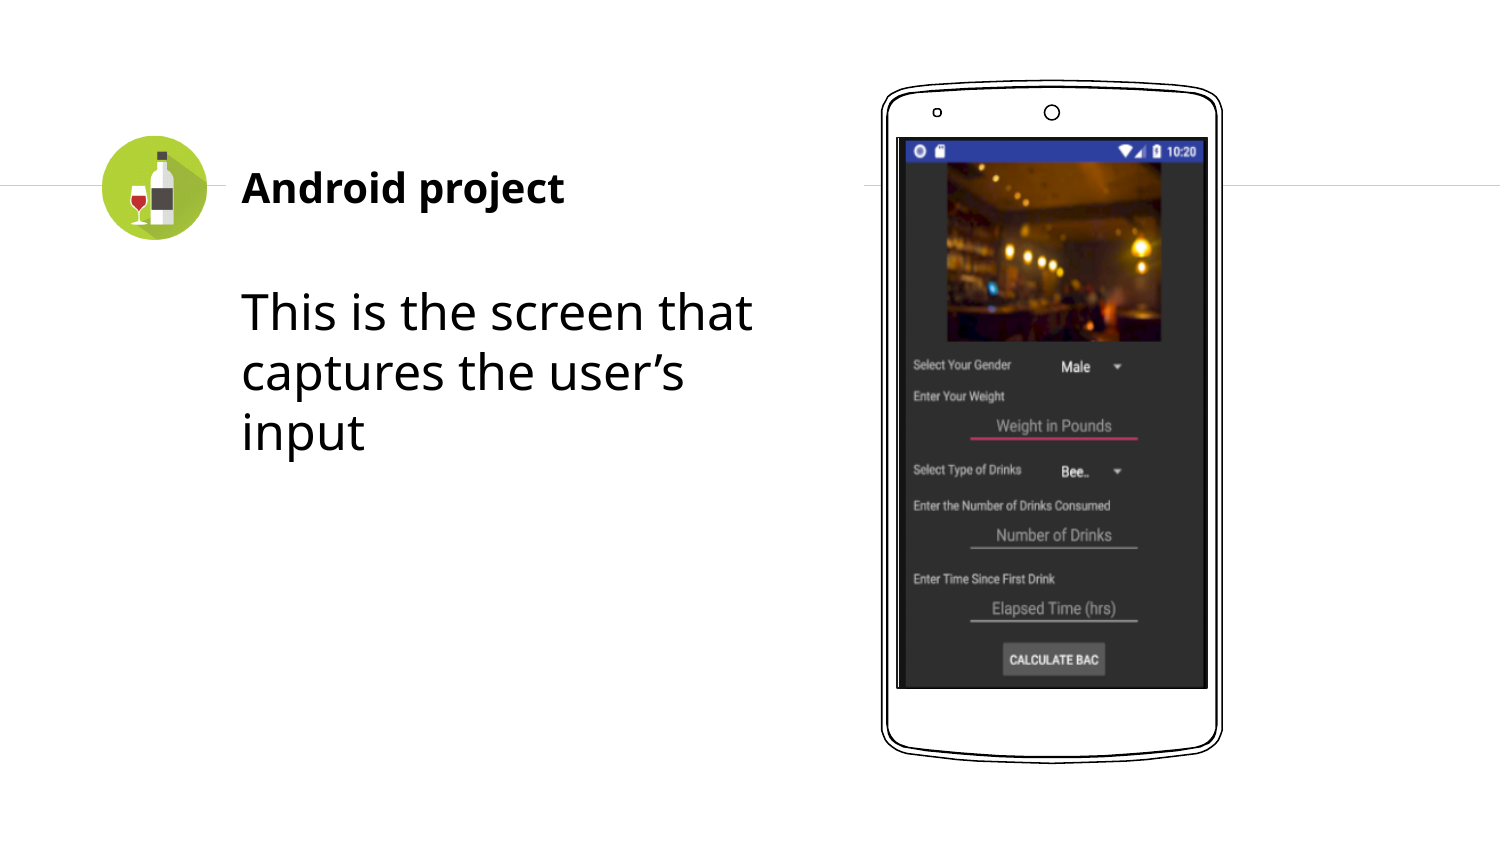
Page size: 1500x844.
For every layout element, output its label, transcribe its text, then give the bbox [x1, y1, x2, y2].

picture [99, 132, 210, 242]
picture [898, 137, 1208, 689]
list This is the screen that captures the user’s input [226, 265, 785, 776]
title Android project [226, 151, 863, 223]
text_box [881, 80, 1223, 764]
